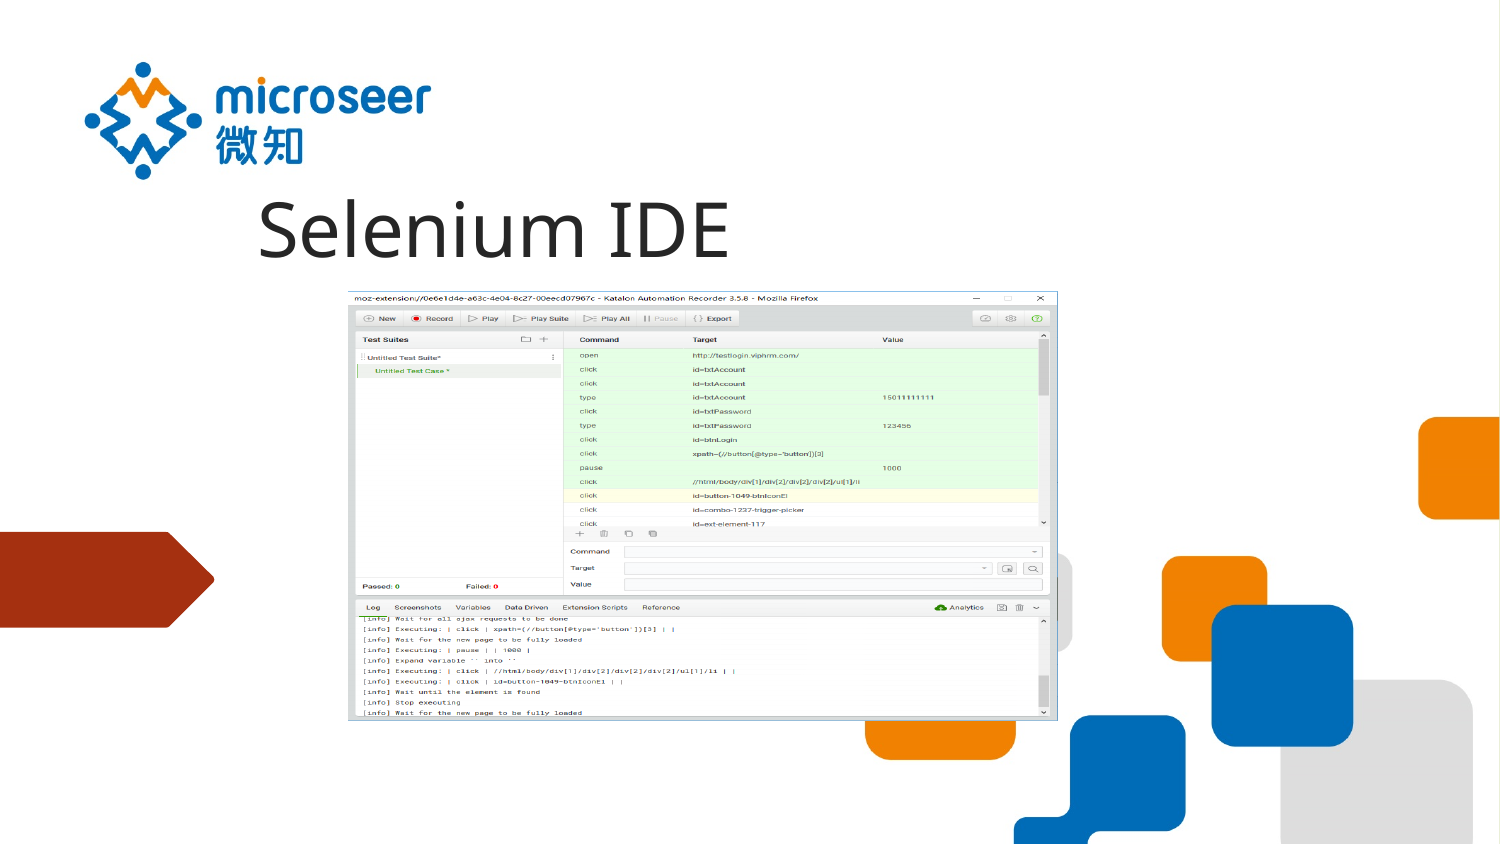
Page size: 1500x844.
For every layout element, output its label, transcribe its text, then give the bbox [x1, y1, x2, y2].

picture [0, 0, 1500, 844]
title Selenium IDE [242, 173, 1339, 281]
